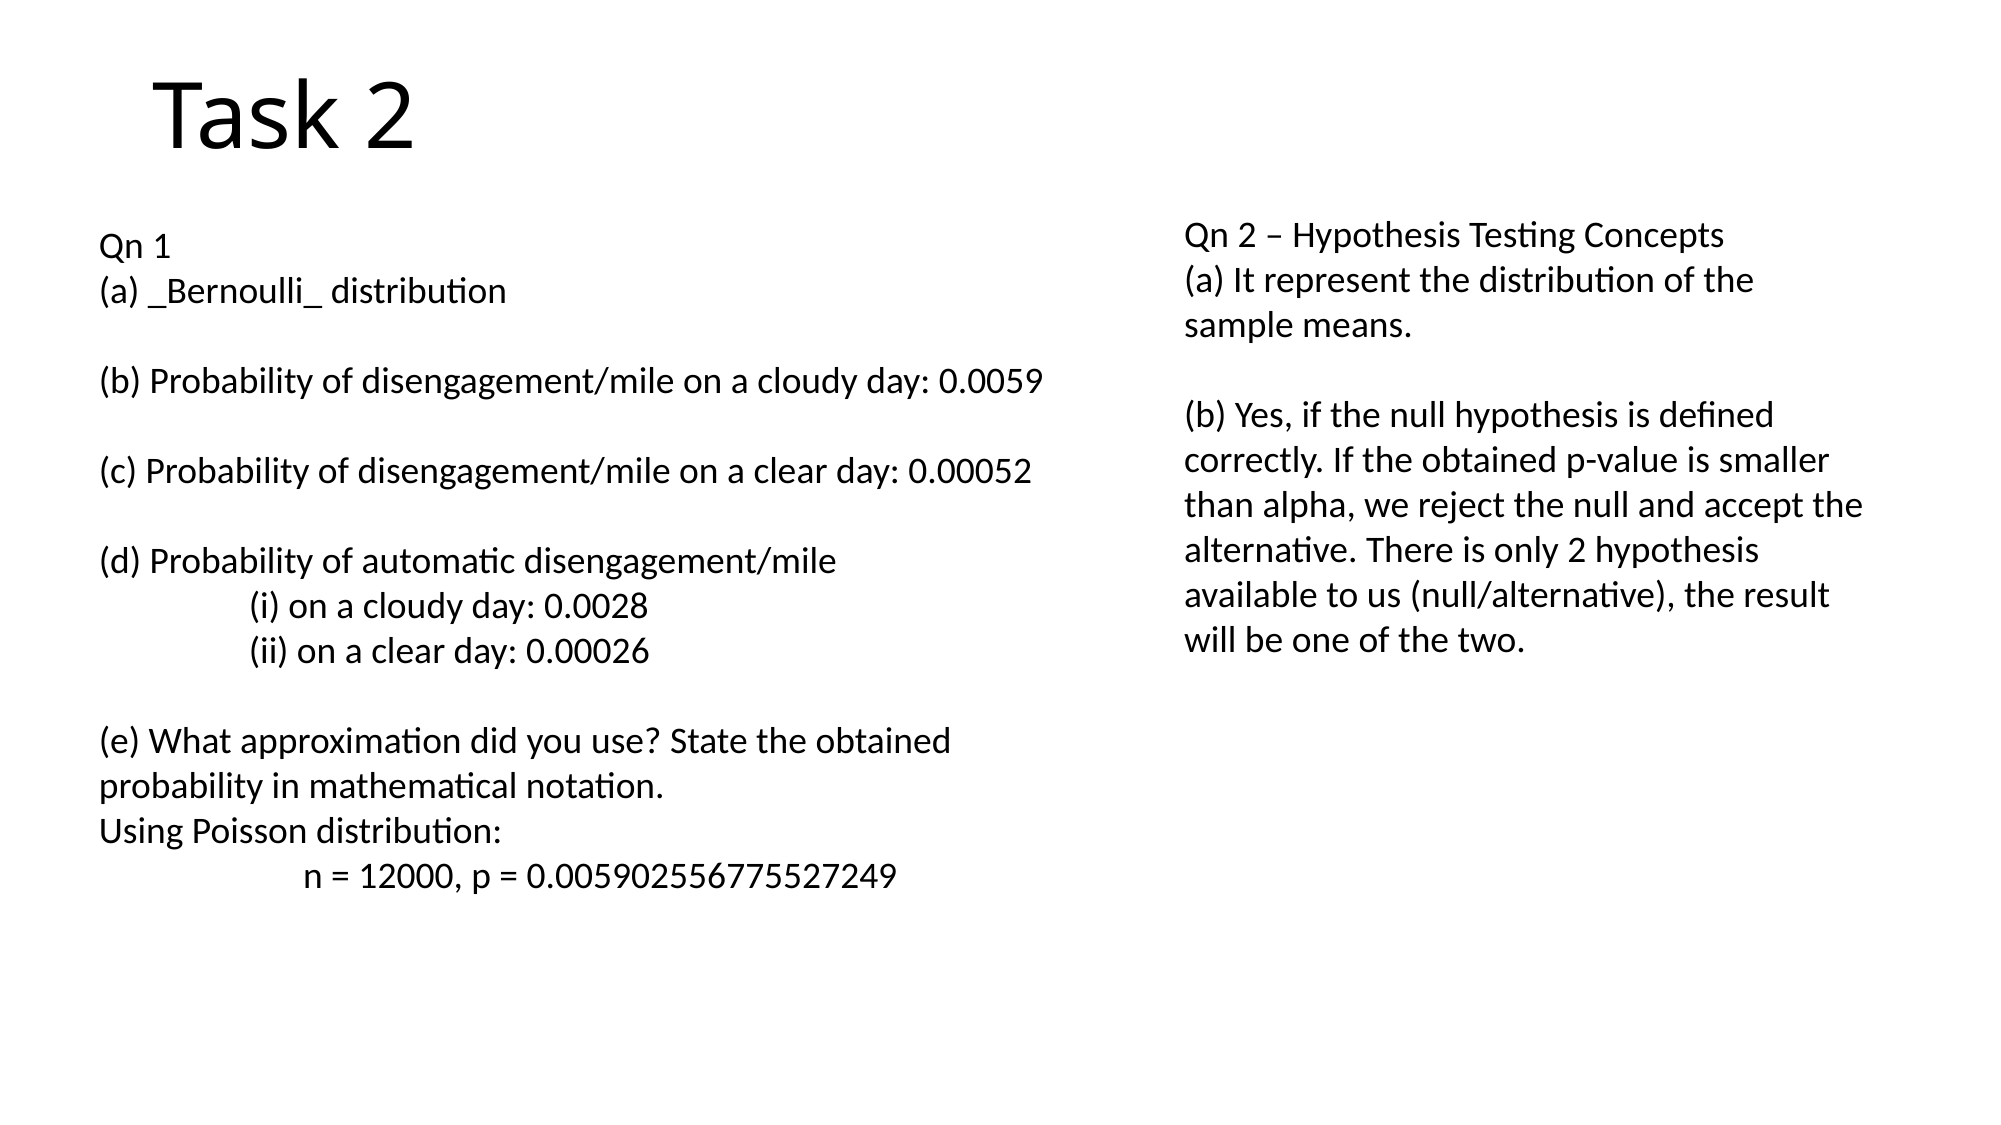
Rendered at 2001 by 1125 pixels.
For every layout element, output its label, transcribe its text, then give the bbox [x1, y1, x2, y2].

text_box Qn 2 – Hypothesis Testing Concepts (a) It represent the distribution of the sample means. (b) Yes, if the null hypothesis is defined correctly. If the obtained p-value is smaller than alpha, we reject the null and accept the alternative. There is only 2 hypothesis available to us (null/alternative), the result will be one of the two. [1169, 202, 1887, 667]
text_box Task 2 [137, 10, 1863, 229]
